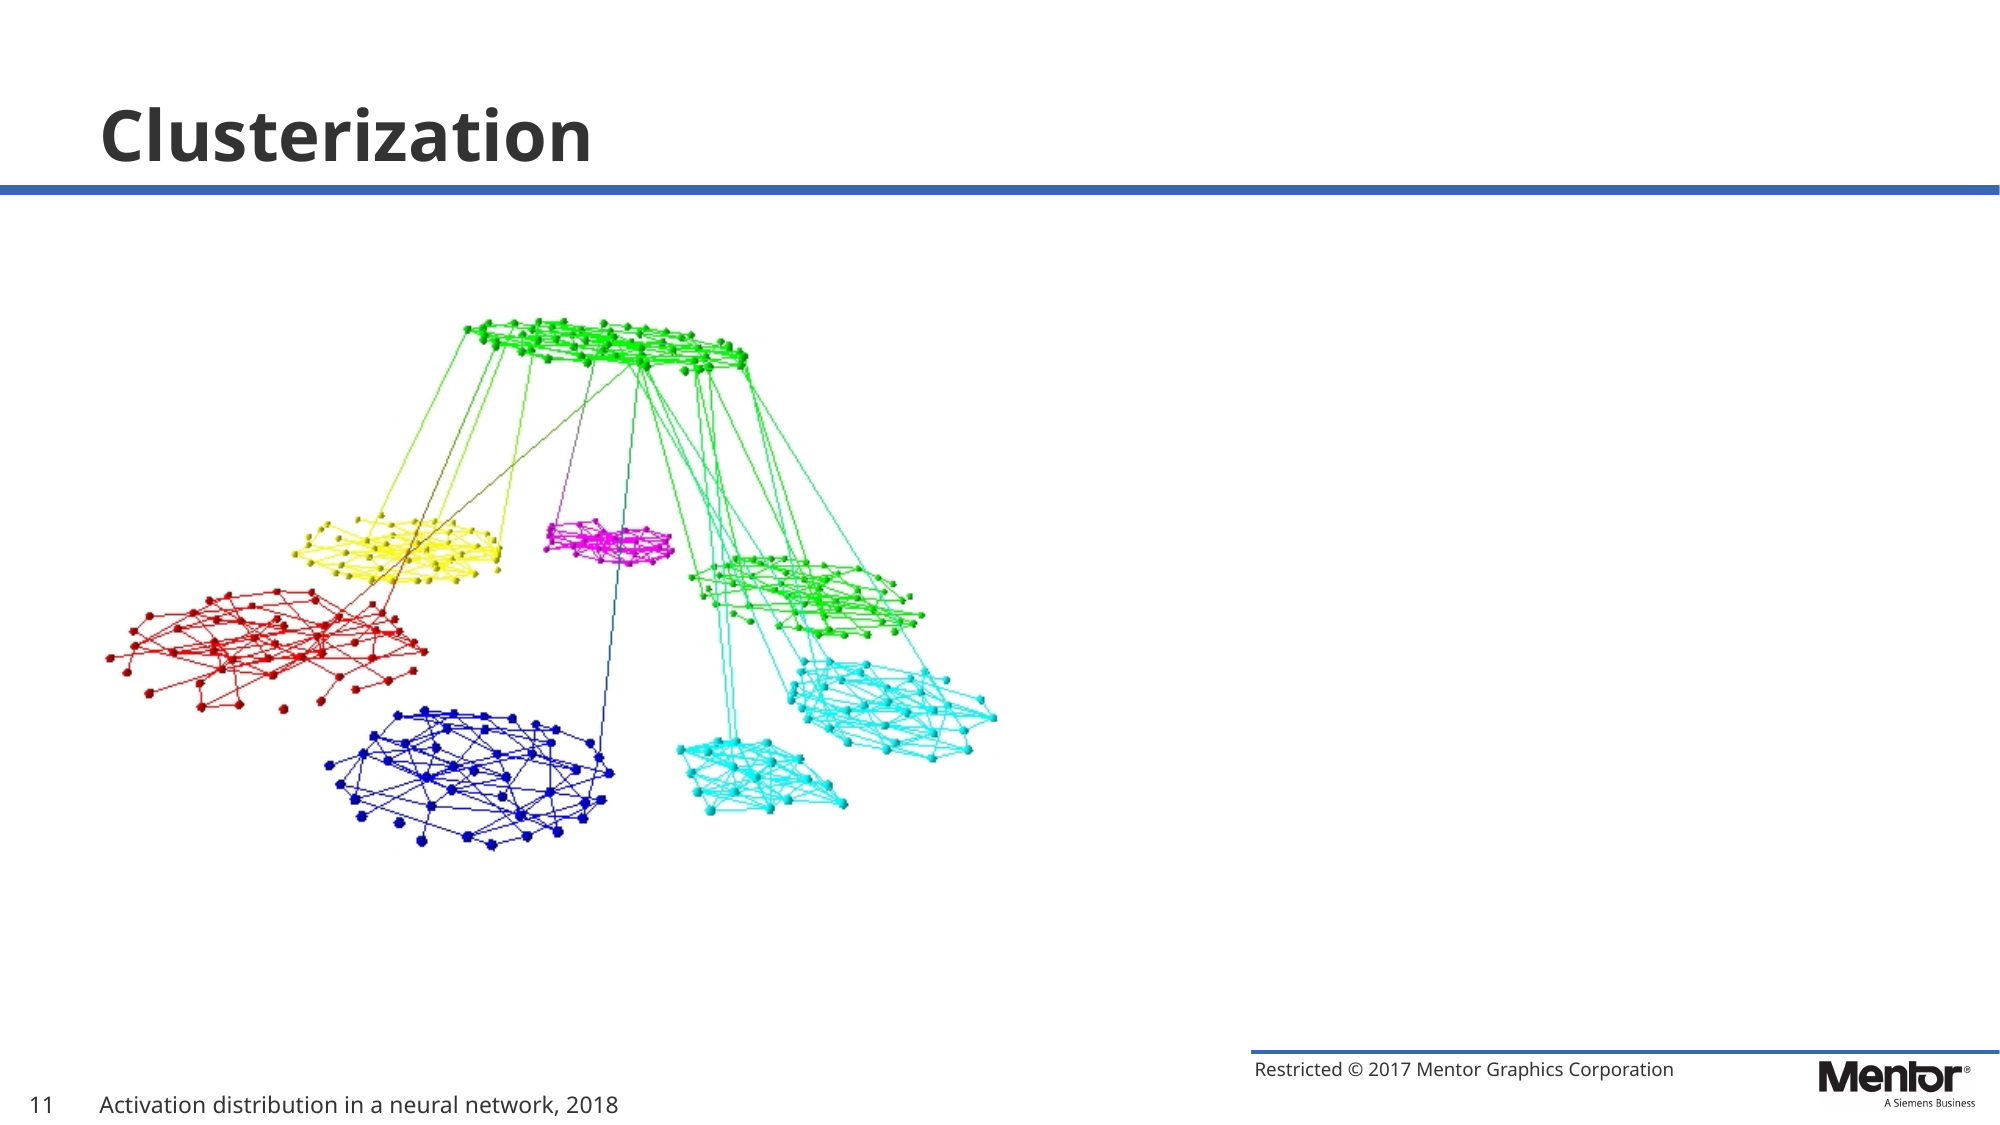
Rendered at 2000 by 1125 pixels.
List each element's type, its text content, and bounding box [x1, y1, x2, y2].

slide_number 11 [0, 1087, 84, 1125]
title Clusterization [0, 0, 2000, 186]
table_header [75, 225, 1037, 962]
footer Activation distribution in a neural network, 2018 [84, 1087, 1225, 1125]
picture [96, 262, 1038, 855]
picture [1818, 1060, 1975, 1107]
